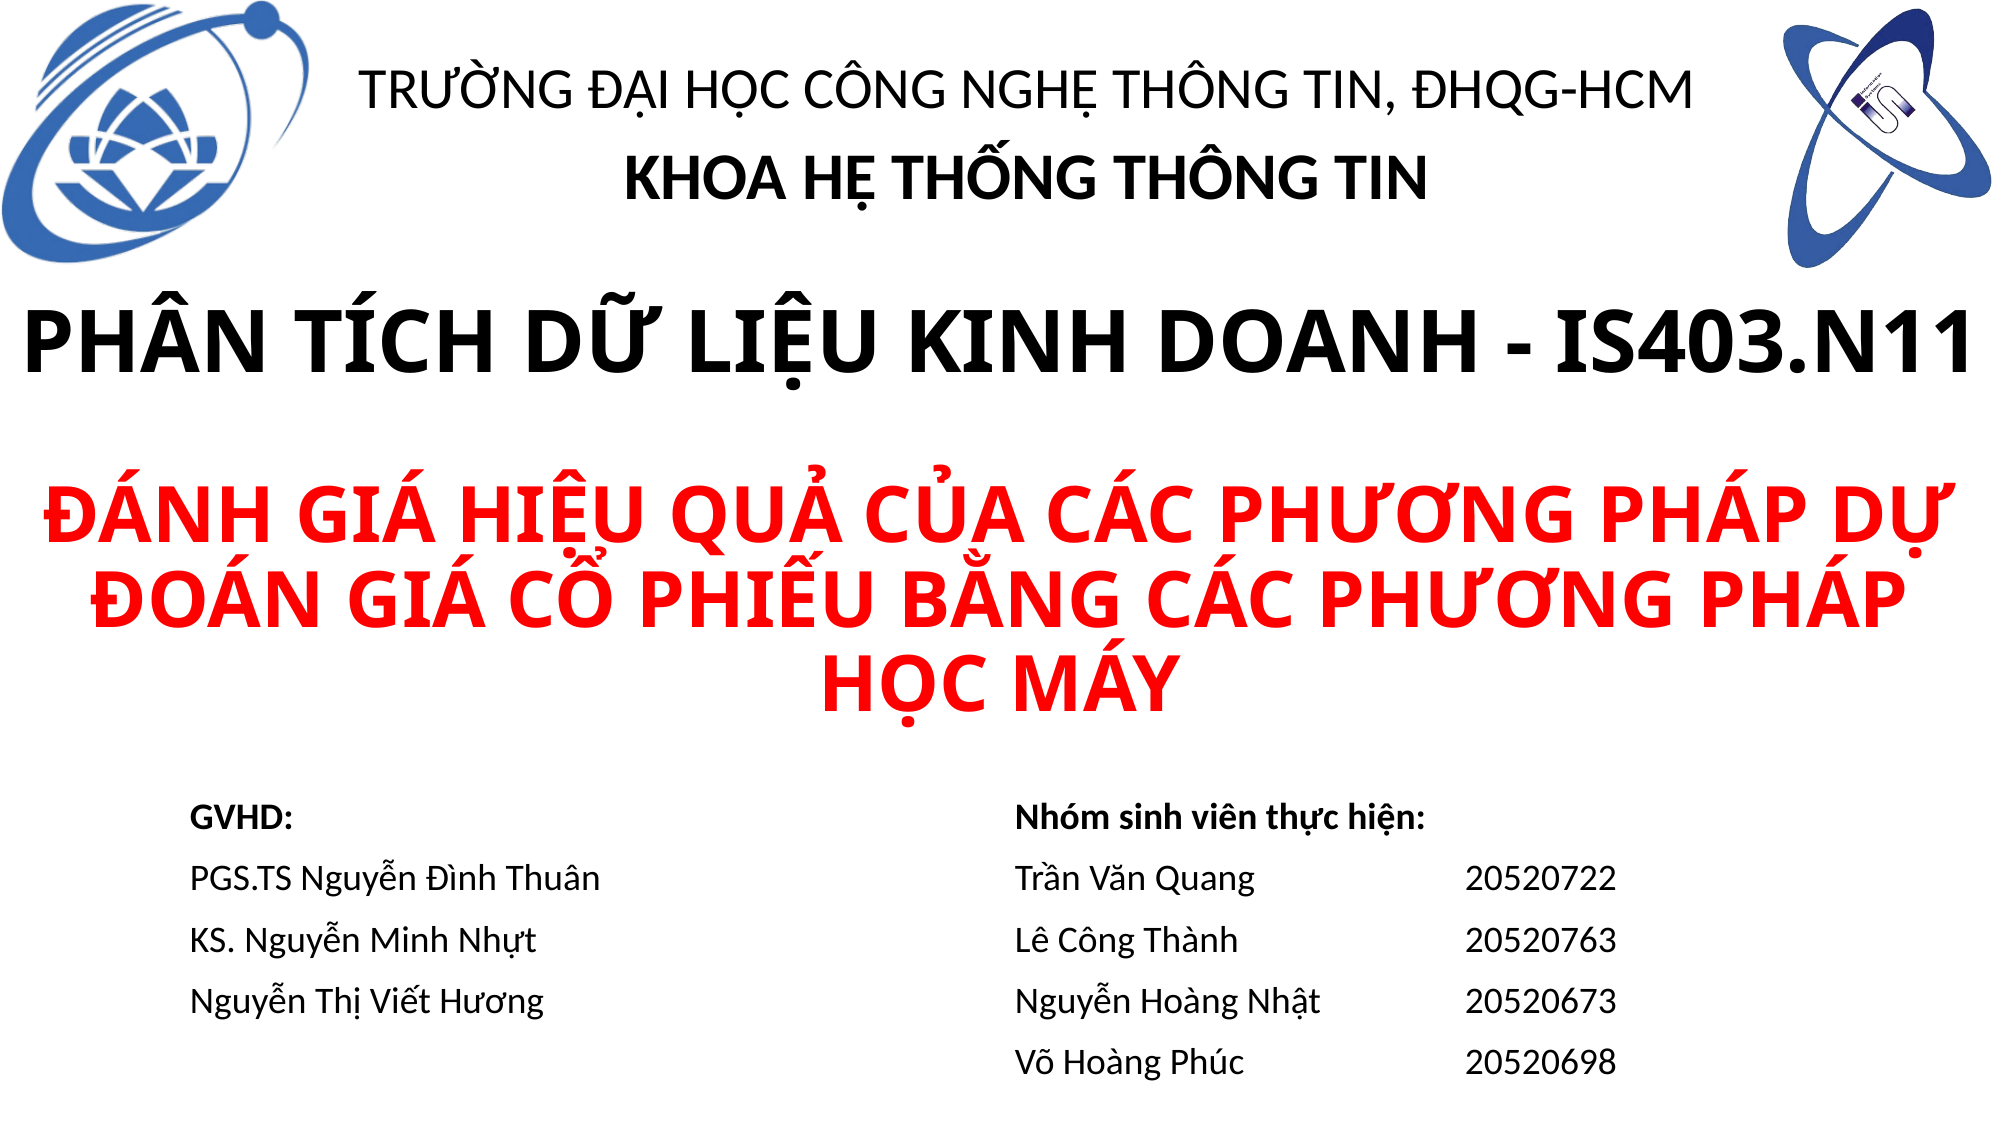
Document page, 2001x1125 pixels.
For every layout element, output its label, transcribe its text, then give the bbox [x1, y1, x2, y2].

picture [0, 0, 312, 272]
subtitle TRƯỜNG ĐẠI HỌC CÔNG NGHỆ THÔNG TIN, ĐHQG-HCM KHOA HỆ THỐNG THÔNG TIN [312, 0, 1742, 272]
text_box Nhóm sinh viên thực hiện: Trần Văn Quang 20520722 Lê Công Thành 20520763 Nguyễn Hoàng Nhật 20520673 Võ Hoàng Phúc 20520698 [999, 789, 1825, 1125]
text_box GVHD: PGS.TS Nguyễn Đình Thuân KS. Nguyễn Minh Nhựt Nguyễn Thị Viết Hương [174, 789, 999, 1125]
picture [1742, 0, 2000, 273]
title PHÂN TÍCH DỮ LIỆU KINH DOANH - IS403.N11 ĐÁNH GIÁ HIỆU QUẢ CỦA CÁC PHƯƠNG PHÁP DỰ ĐOÁN GIÁ CỔ PHIẾU BẰNG CÁC PHƯƠNG PHÁP HỌC MÁY [0, 272, 2000, 755]
